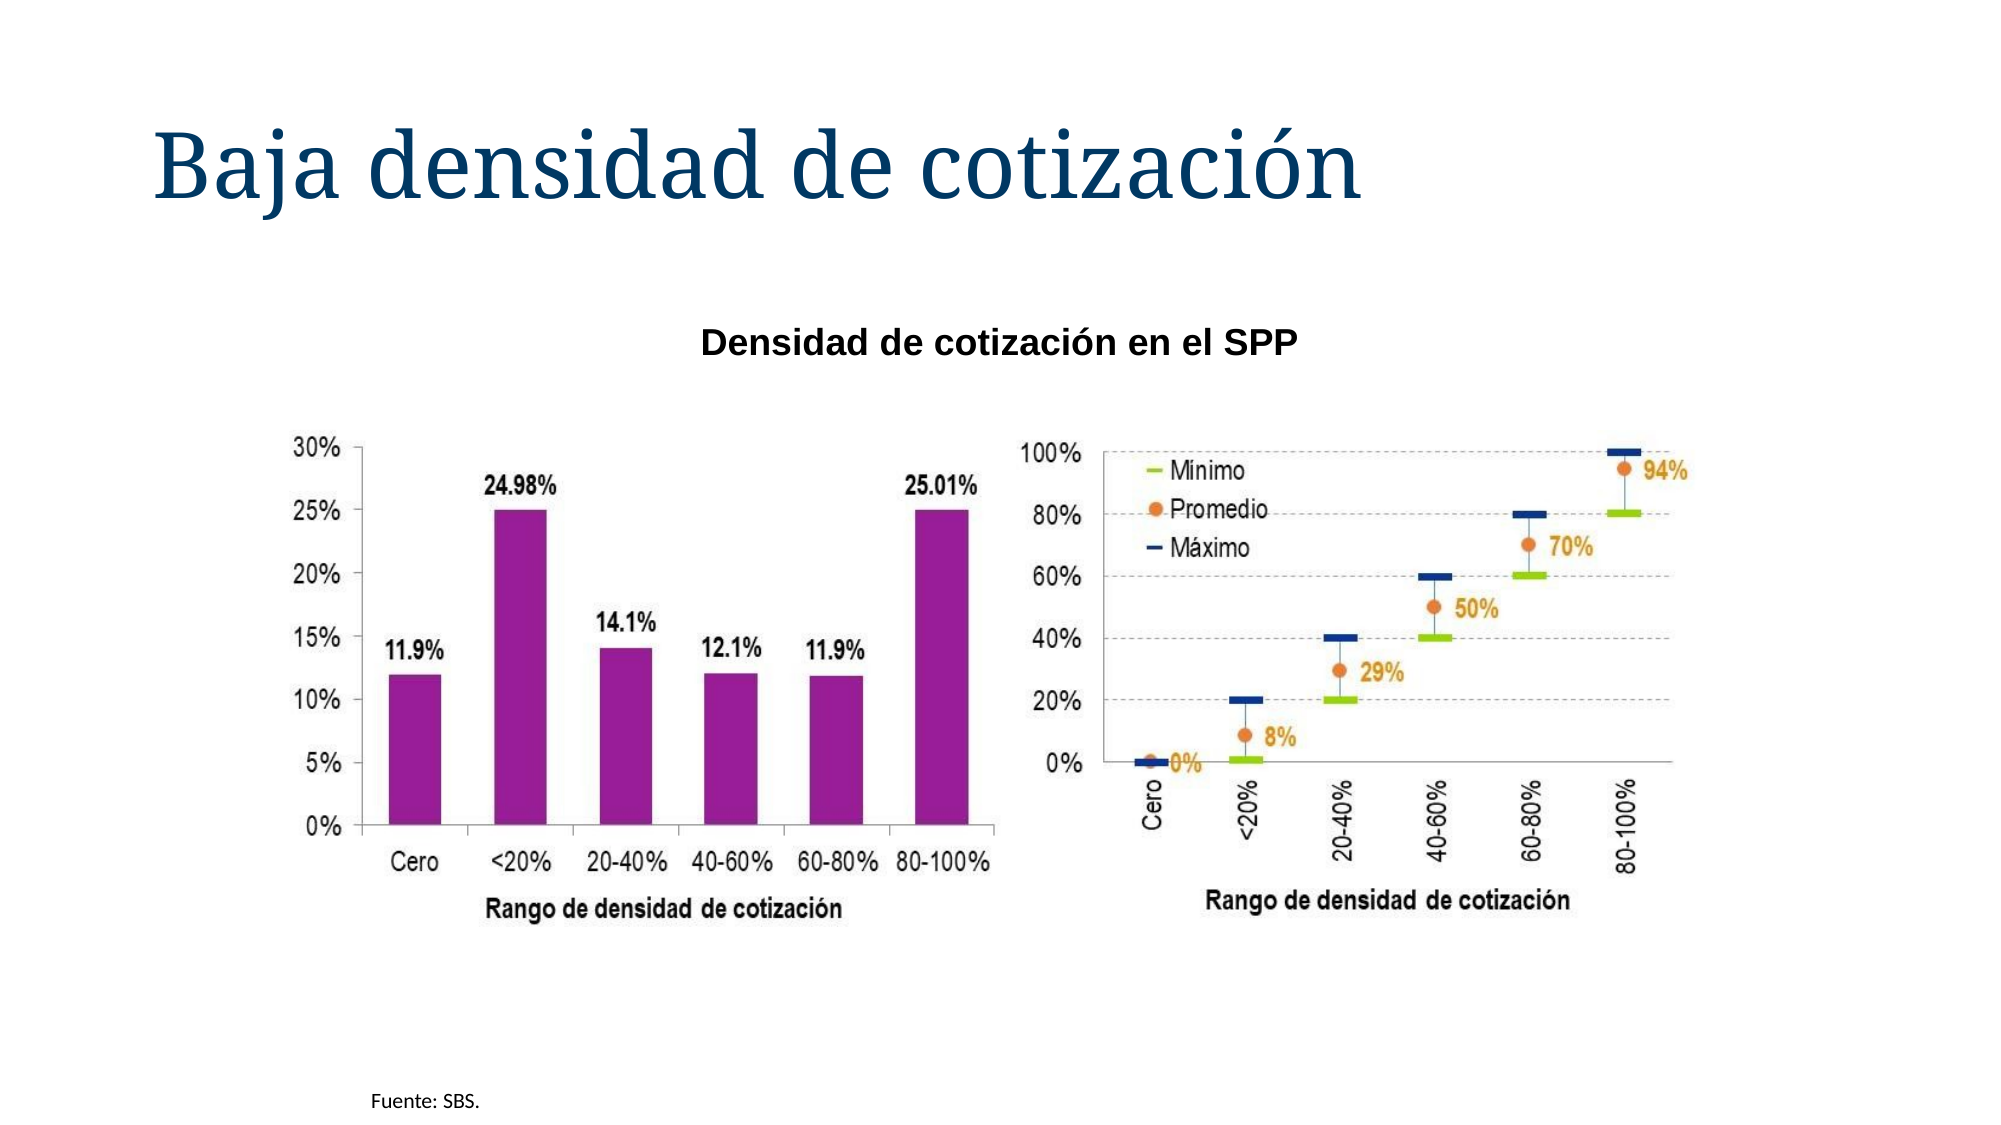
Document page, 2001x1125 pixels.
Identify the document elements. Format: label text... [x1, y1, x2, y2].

text_box Fuente: SBS. [356, 1079, 835, 1121]
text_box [280, 420, 1720, 927]
text_box Densidad de cotización en el SPP [685, 310, 1315, 371]
title Baja densidad de cotización [137, 59, 1863, 278]
